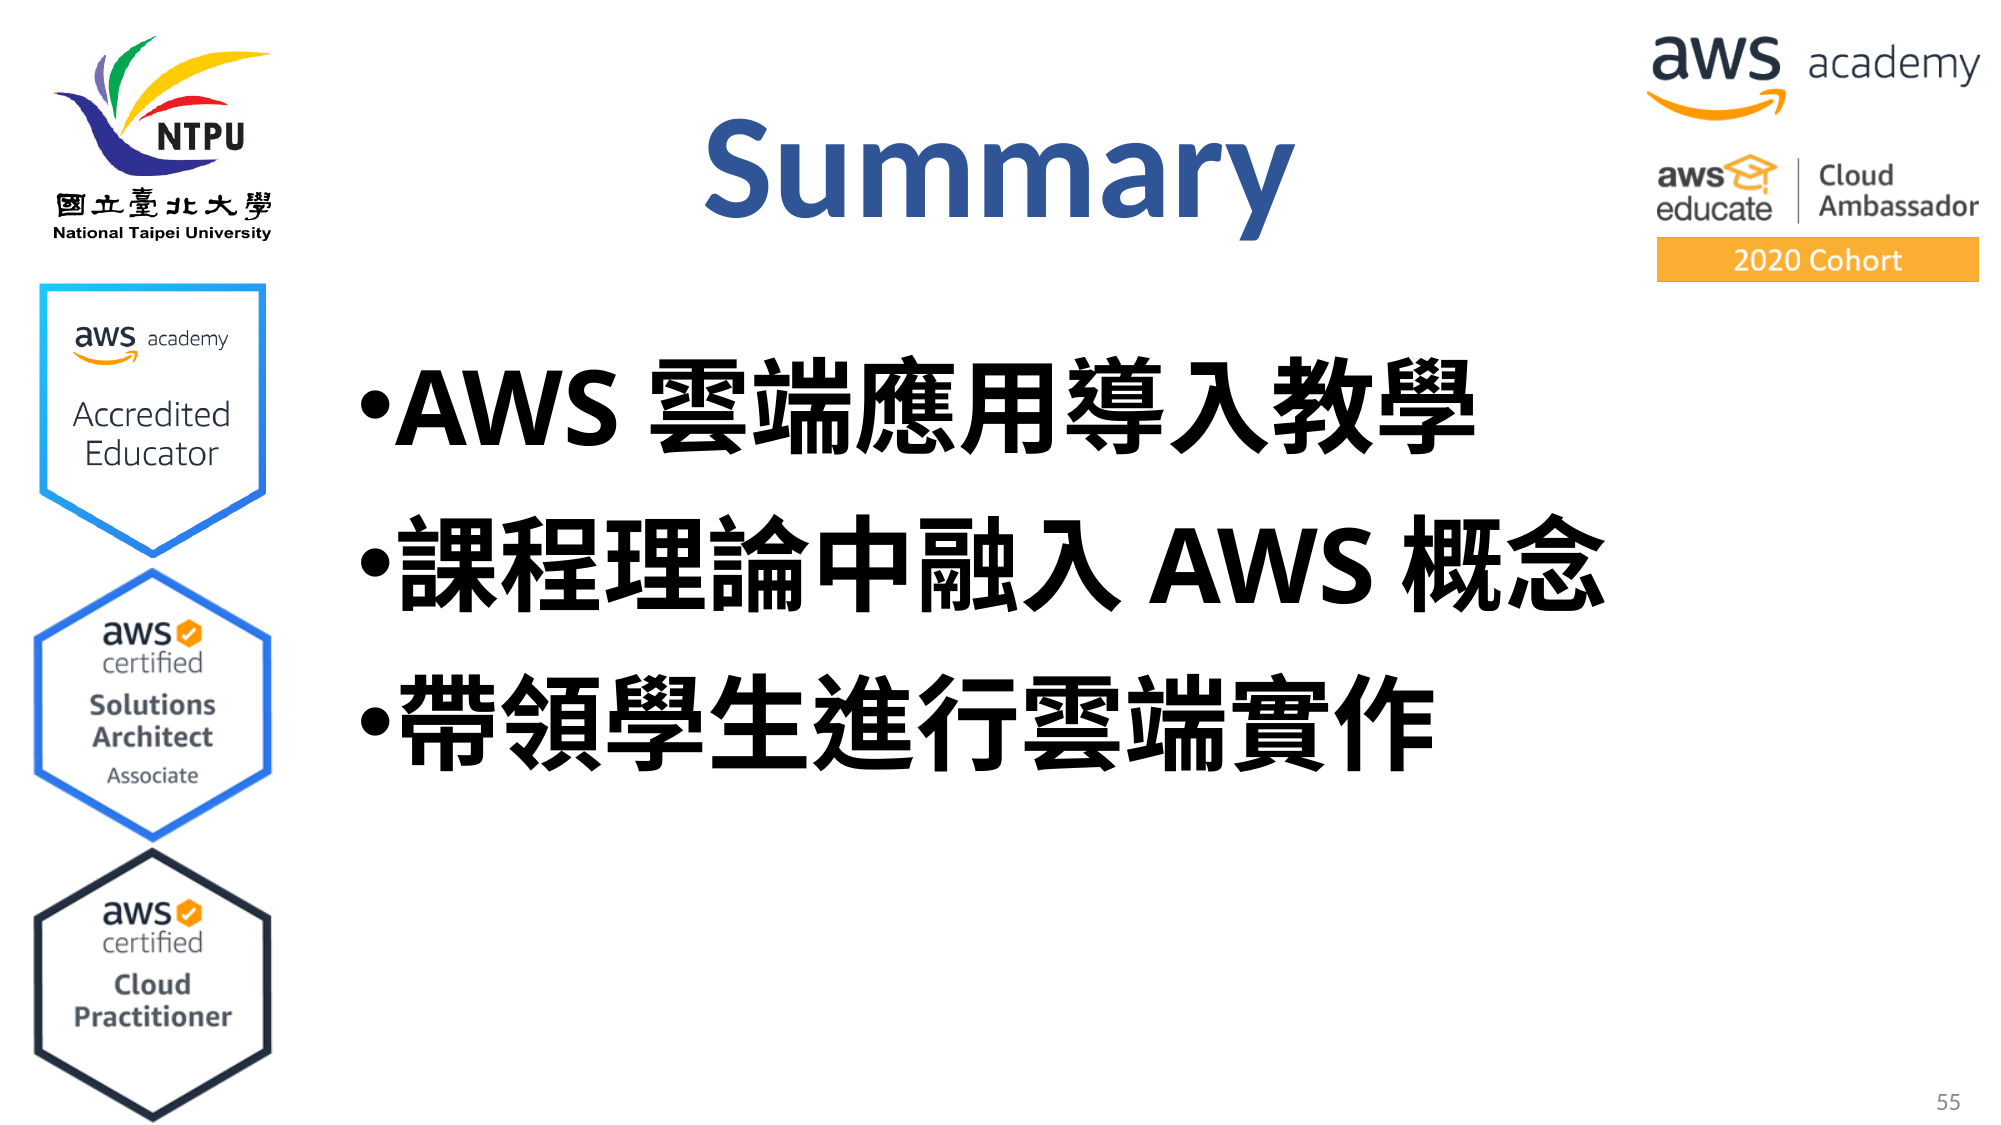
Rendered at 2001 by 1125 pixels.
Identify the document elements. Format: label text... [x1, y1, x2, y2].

picture [1657, 154, 1980, 300]
picture [54, 36, 270, 176]
title Summary [137, 59, 1863, 278]
list AWS雲端應用導入教學 課程理論中融入AWS概念 帶領學生進行雲端實作 [342, 333, 1730, 1014]
picture [1647, 36, 1980, 121]
picture [14, 567, 290, 843]
slide_number 55 [1819, 1080, 1977, 1120]
picture [39, 283, 266, 558]
picture [54, 187, 271, 241]
picture [14, 847, 290, 1123]
